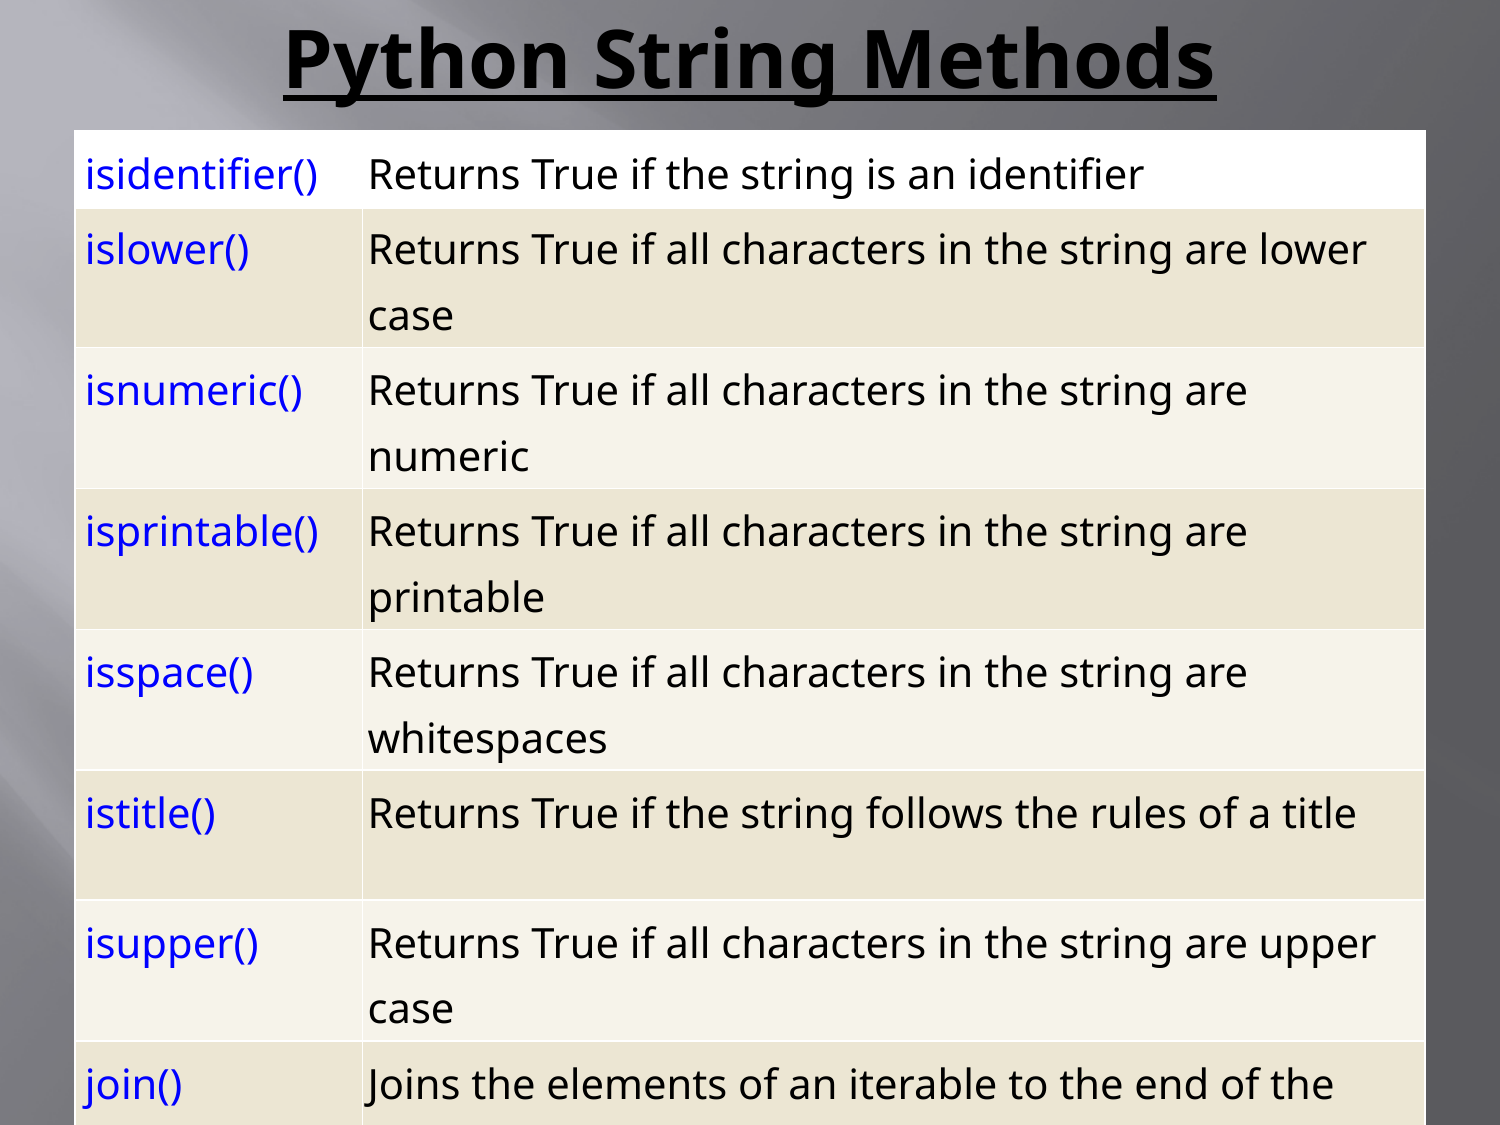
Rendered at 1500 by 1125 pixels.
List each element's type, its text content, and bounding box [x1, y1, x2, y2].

table_cell isprintable() [76, 489, 362, 629]
table_cell join() [76, 1042, 362, 1125]
table_cell Returns True if the string follows the rules of a title [363, 771, 1424, 899]
table_header isidentifier() [76, 132, 362, 204]
table_cell Returns True if all characters in the string are numeric [363, 348, 1424, 488]
table_cell istitle() [76, 771, 362, 899]
table_cell isupper() [76, 901, 362, 1040]
table_cell Returns True if all characters in the string are whitespaces [363, 630, 1424, 769]
table_header Returns True if the string is an identifier [363, 132, 1424, 204]
table_cell isspace() [76, 630, 362, 769]
table_cell islower() [76, 209, 362, 347]
title Python String Methods [75, 0, 1425, 113]
table_cell Returns True if all characters in the string are lower case [363, 209, 1424, 347]
table_cell Returns True if all characters in the string are upper case [363, 901, 1424, 1040]
table_cell Joins the elements of an iterable to the end of the string [363, 1042, 1424, 1125]
table_cell Returns True if all characters in the string are printable [363, 489, 1424, 629]
table_cell isnumeric() [76, 348, 362, 488]
